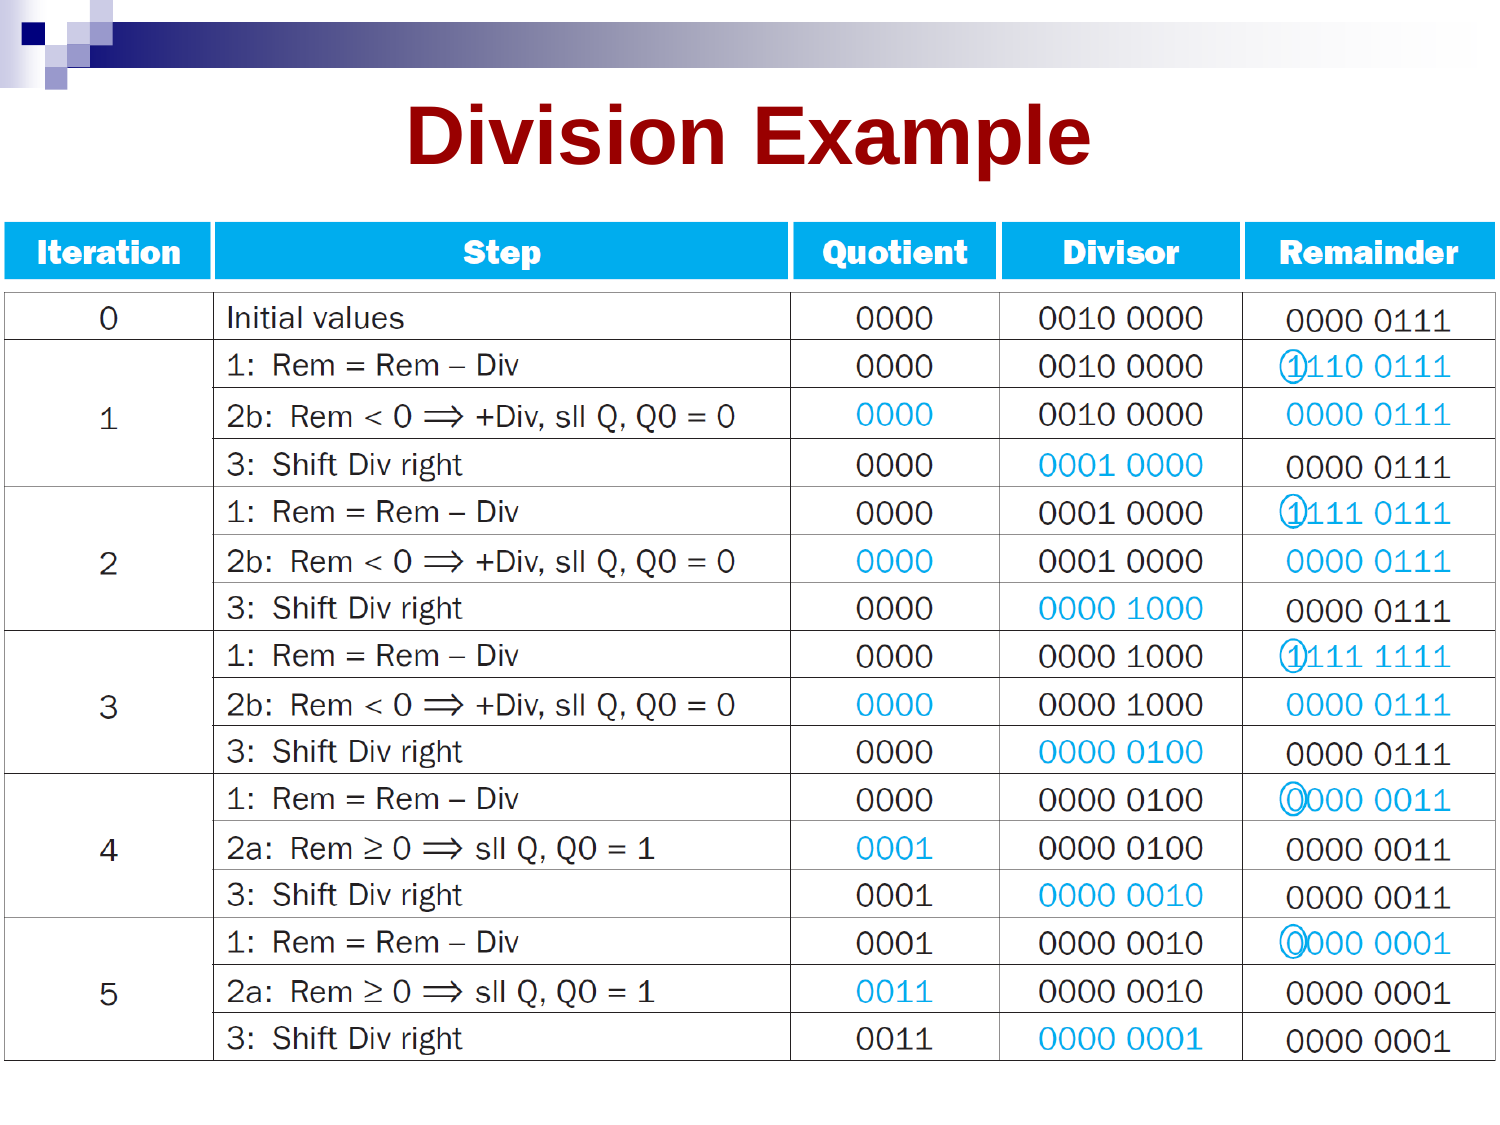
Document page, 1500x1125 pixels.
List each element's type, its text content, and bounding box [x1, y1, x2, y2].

picture [0, 213, 1500, 1063]
picture [0, 0, 47, 88]
picture [90, 22, 1500, 68]
title Division Example [62, 62, 1464, 211]
